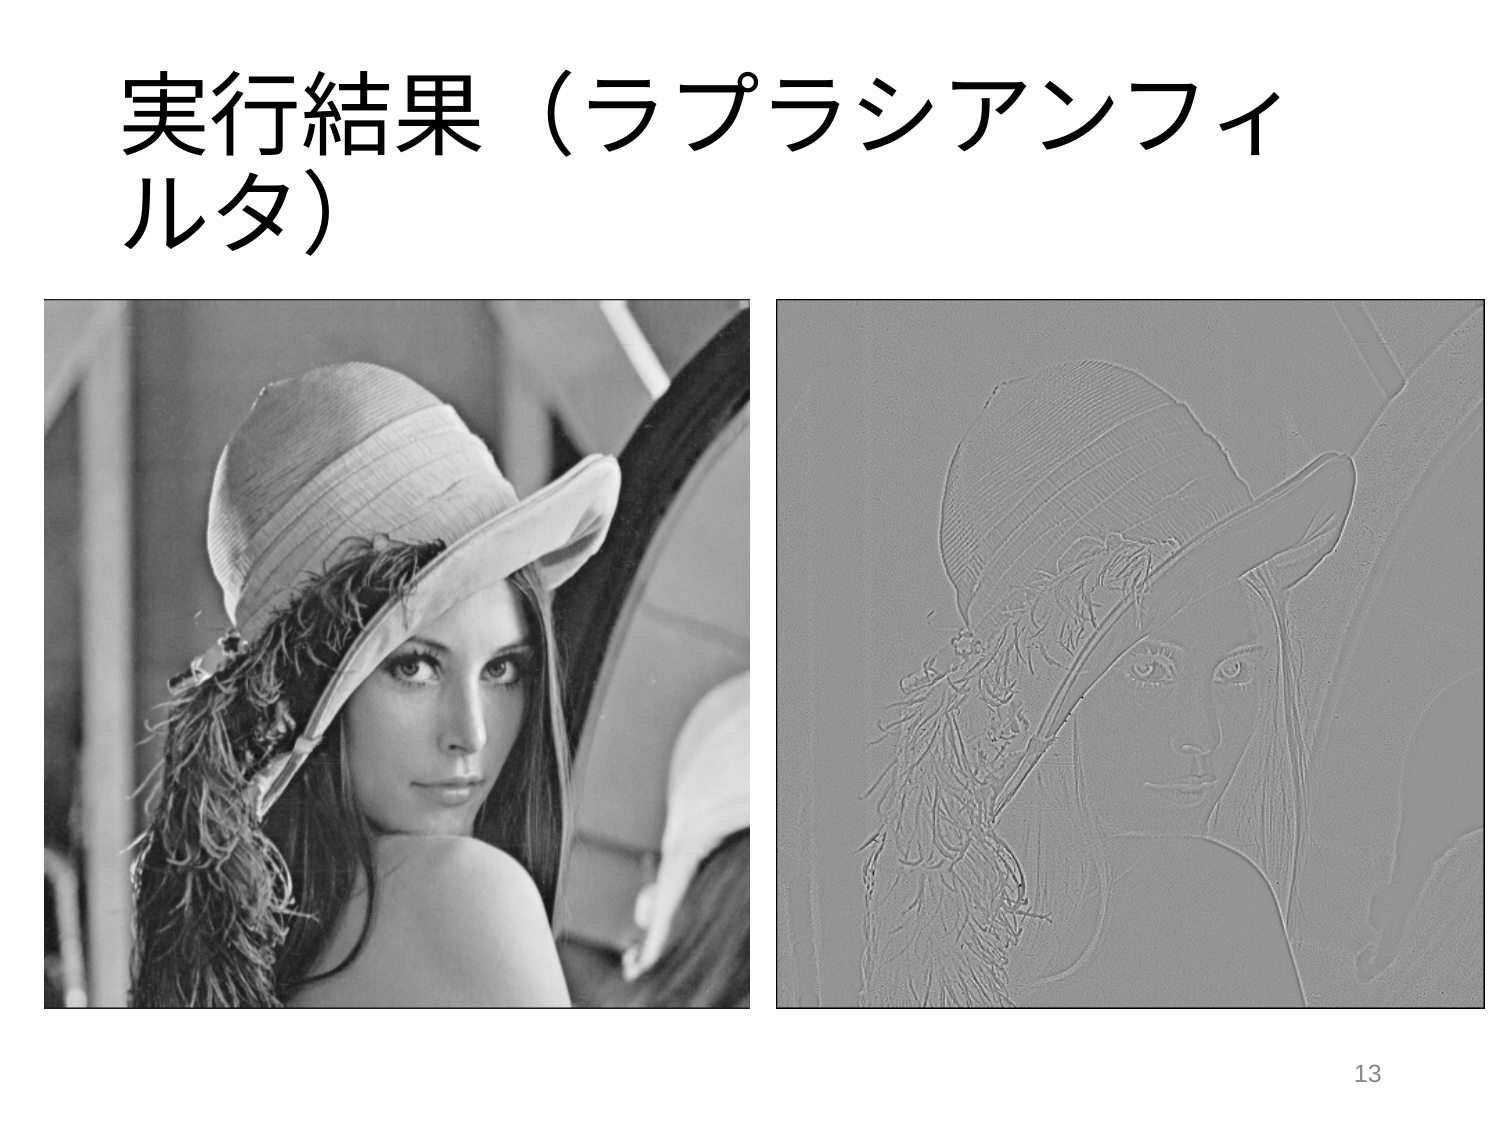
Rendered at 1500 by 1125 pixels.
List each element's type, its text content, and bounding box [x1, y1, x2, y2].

slide_number 13 [1059, 1042, 1397, 1103]
title 実行結果（ラプラシアンフィルタ） [103, 59, 1397, 278]
picture [775, 299, 1485, 1009]
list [43, 299, 751, 1009]
